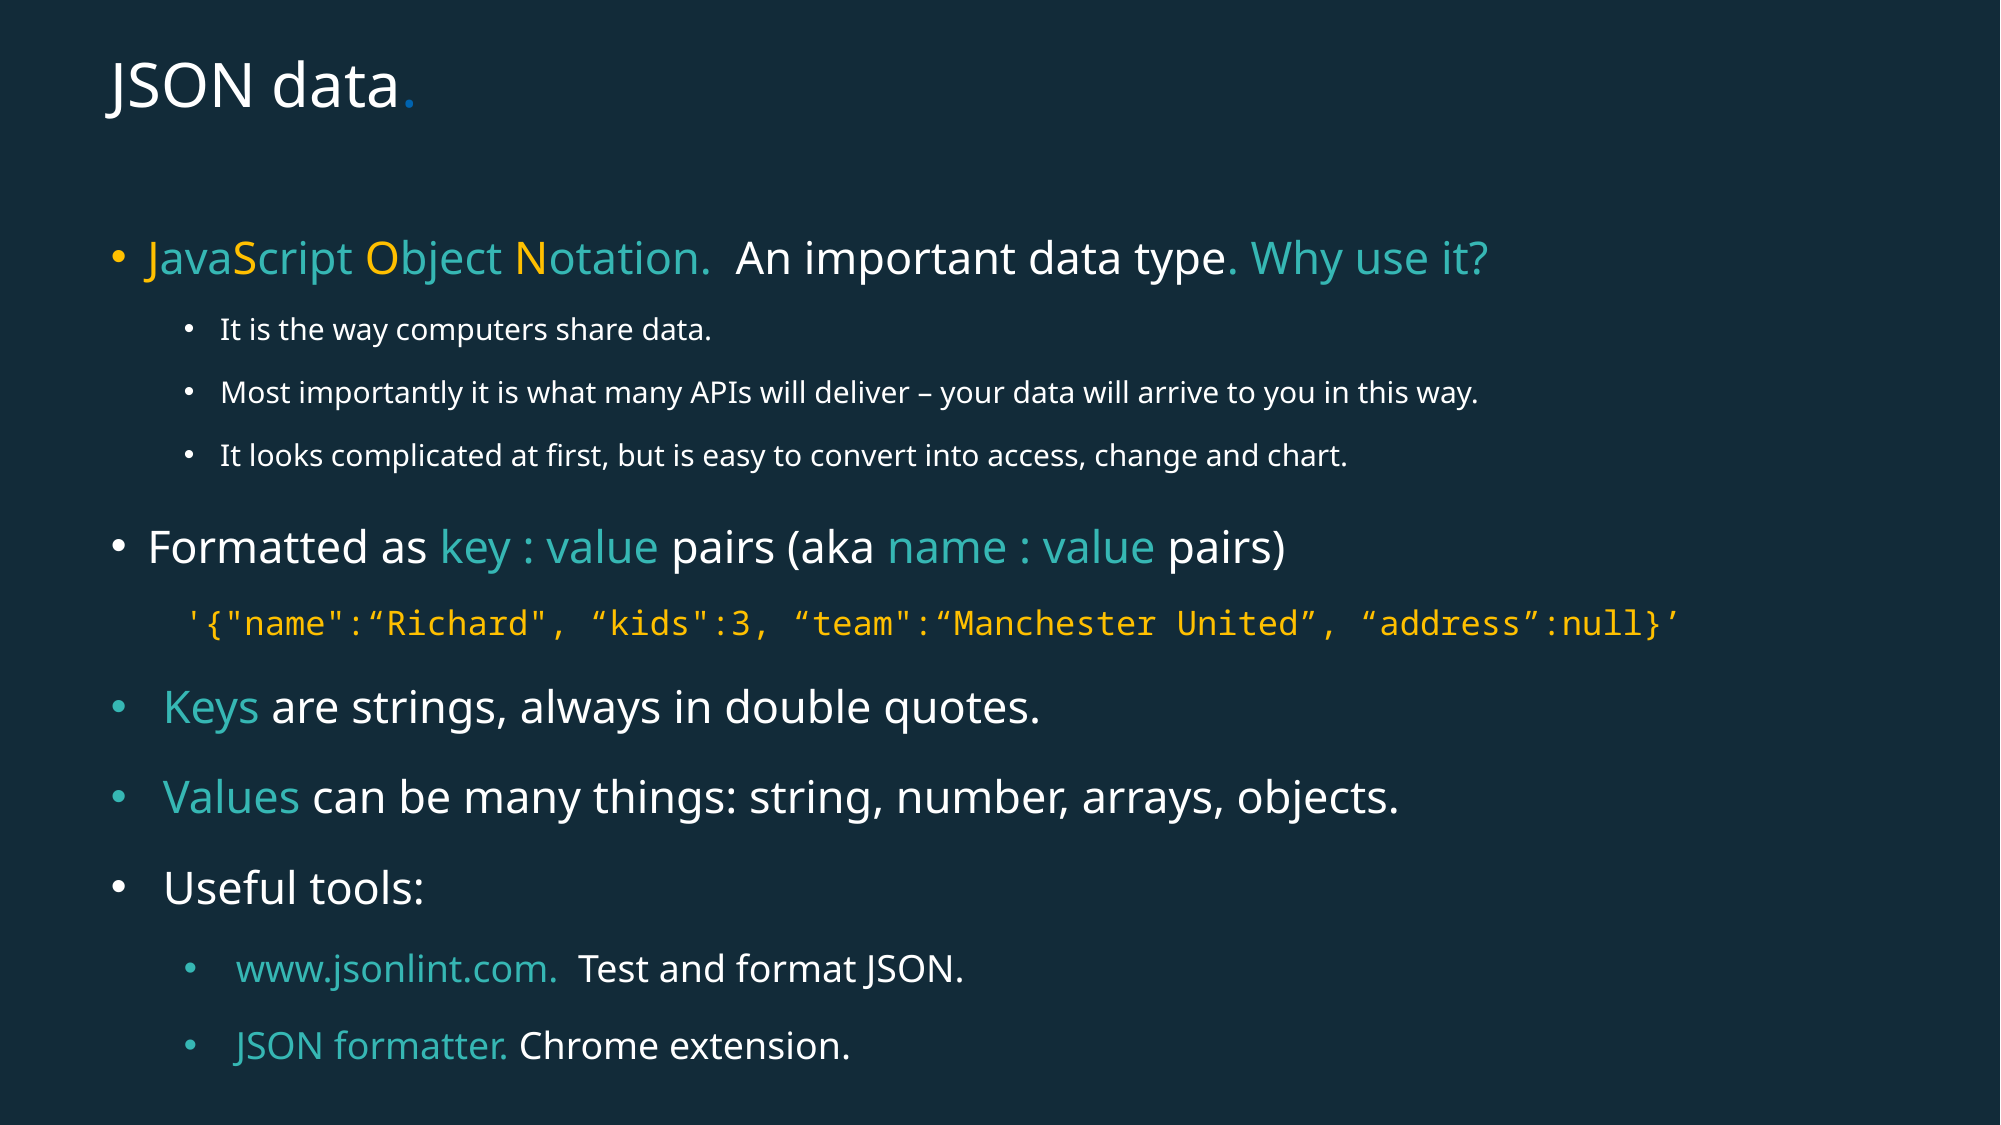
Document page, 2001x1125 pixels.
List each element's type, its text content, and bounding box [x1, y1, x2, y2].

title JSON data. [95, 47, 1047, 129]
list JavaScript Object Notation. An important data type. Why use it? It is the way computers share data. Most importantly it is what many APIs will deliver – your data will arrive to you in this way. It looks complicated at first, but is easy to convert into access, change and chart. Formatted as key : value pairs (aka name : value pairs) '{"name":“Richard", “kids":3, “team":“Manchester United”, “address”:null}’ Keys are strings, always in double quotes. Values can be many things: string, number, arrays, objects. Useful tools: www.jsonlint.com. Test and format JSON. JSON formatter. Chrome extension. [95, 194, 1813, 1078]
